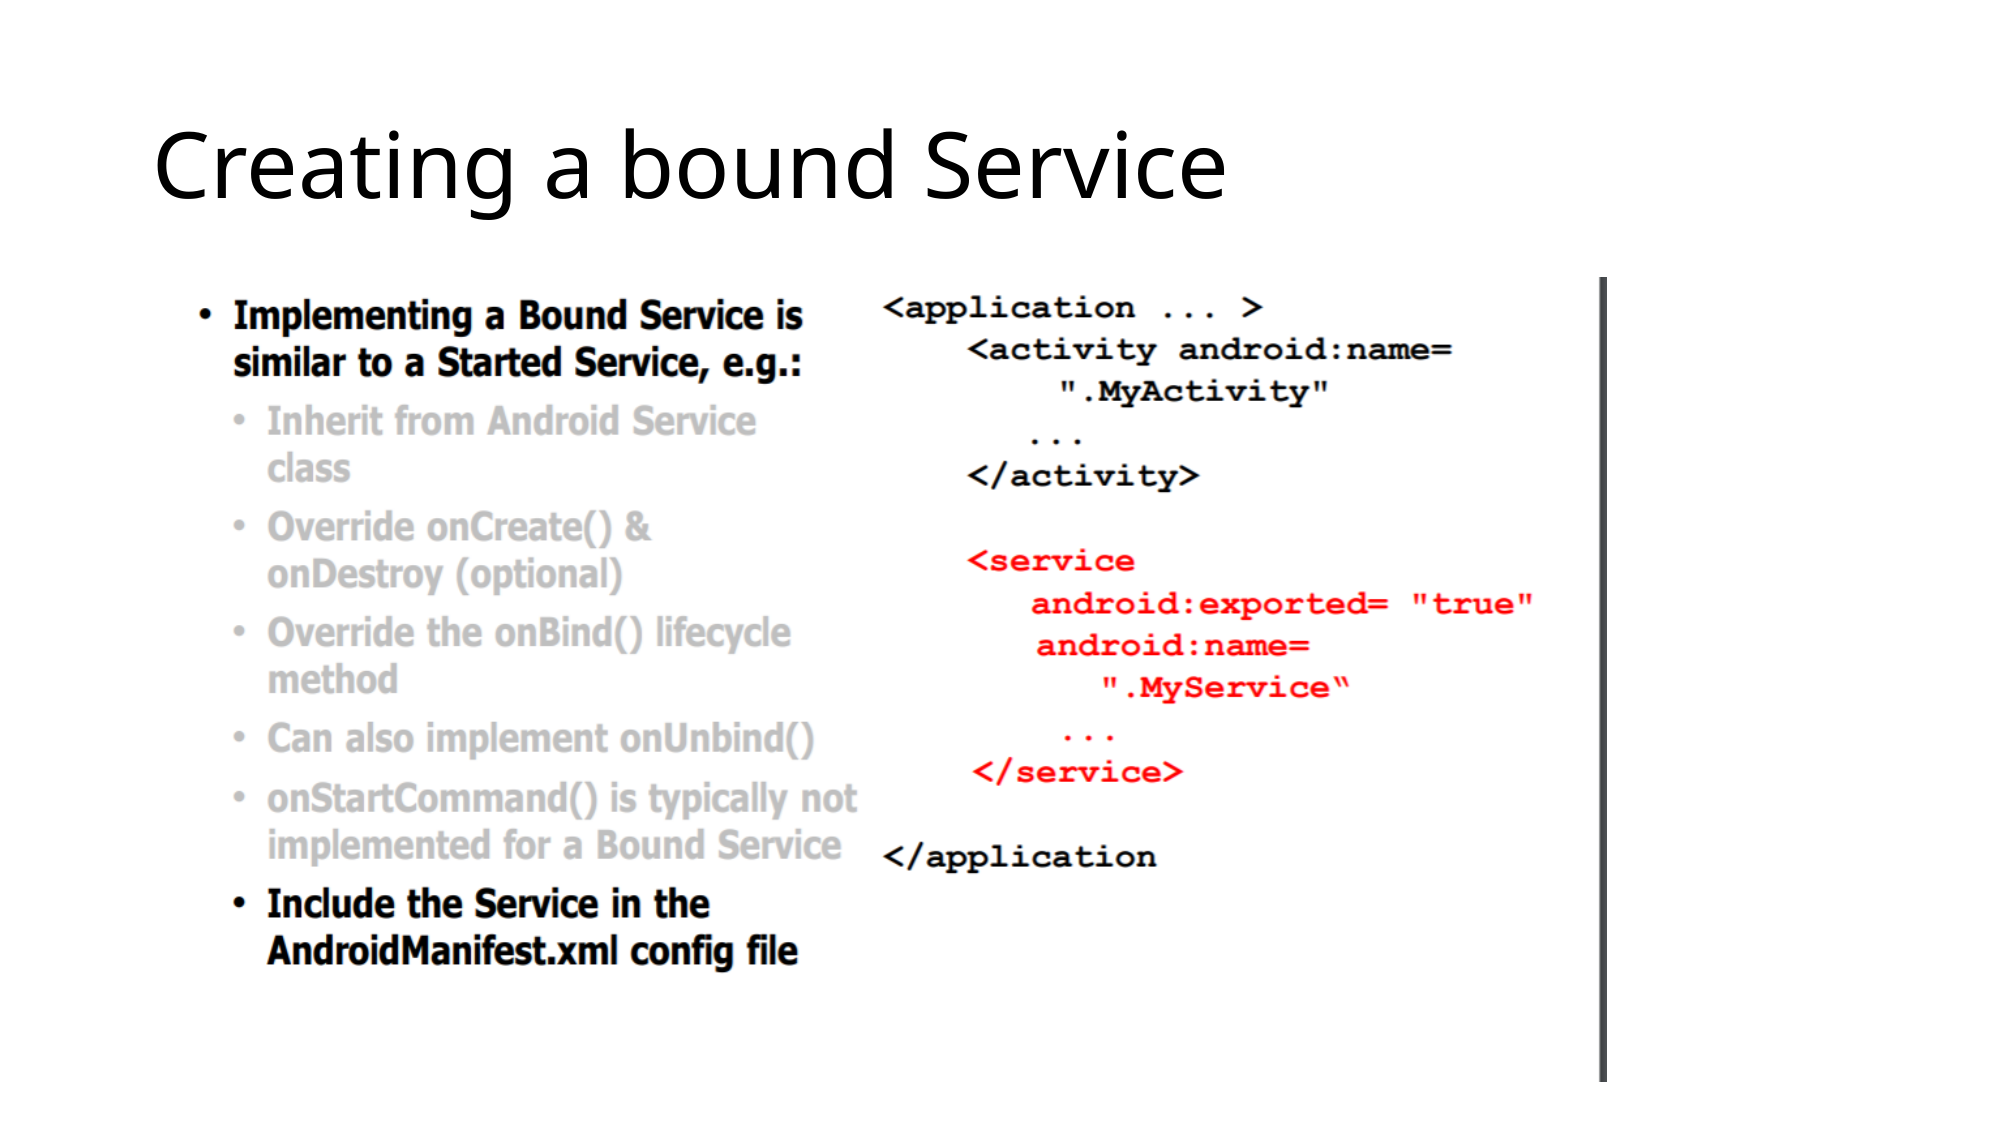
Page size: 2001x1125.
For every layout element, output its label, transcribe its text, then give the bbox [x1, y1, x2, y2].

title Creating a bound Service [137, 59, 1863, 278]
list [192, 277, 1607, 1082]
